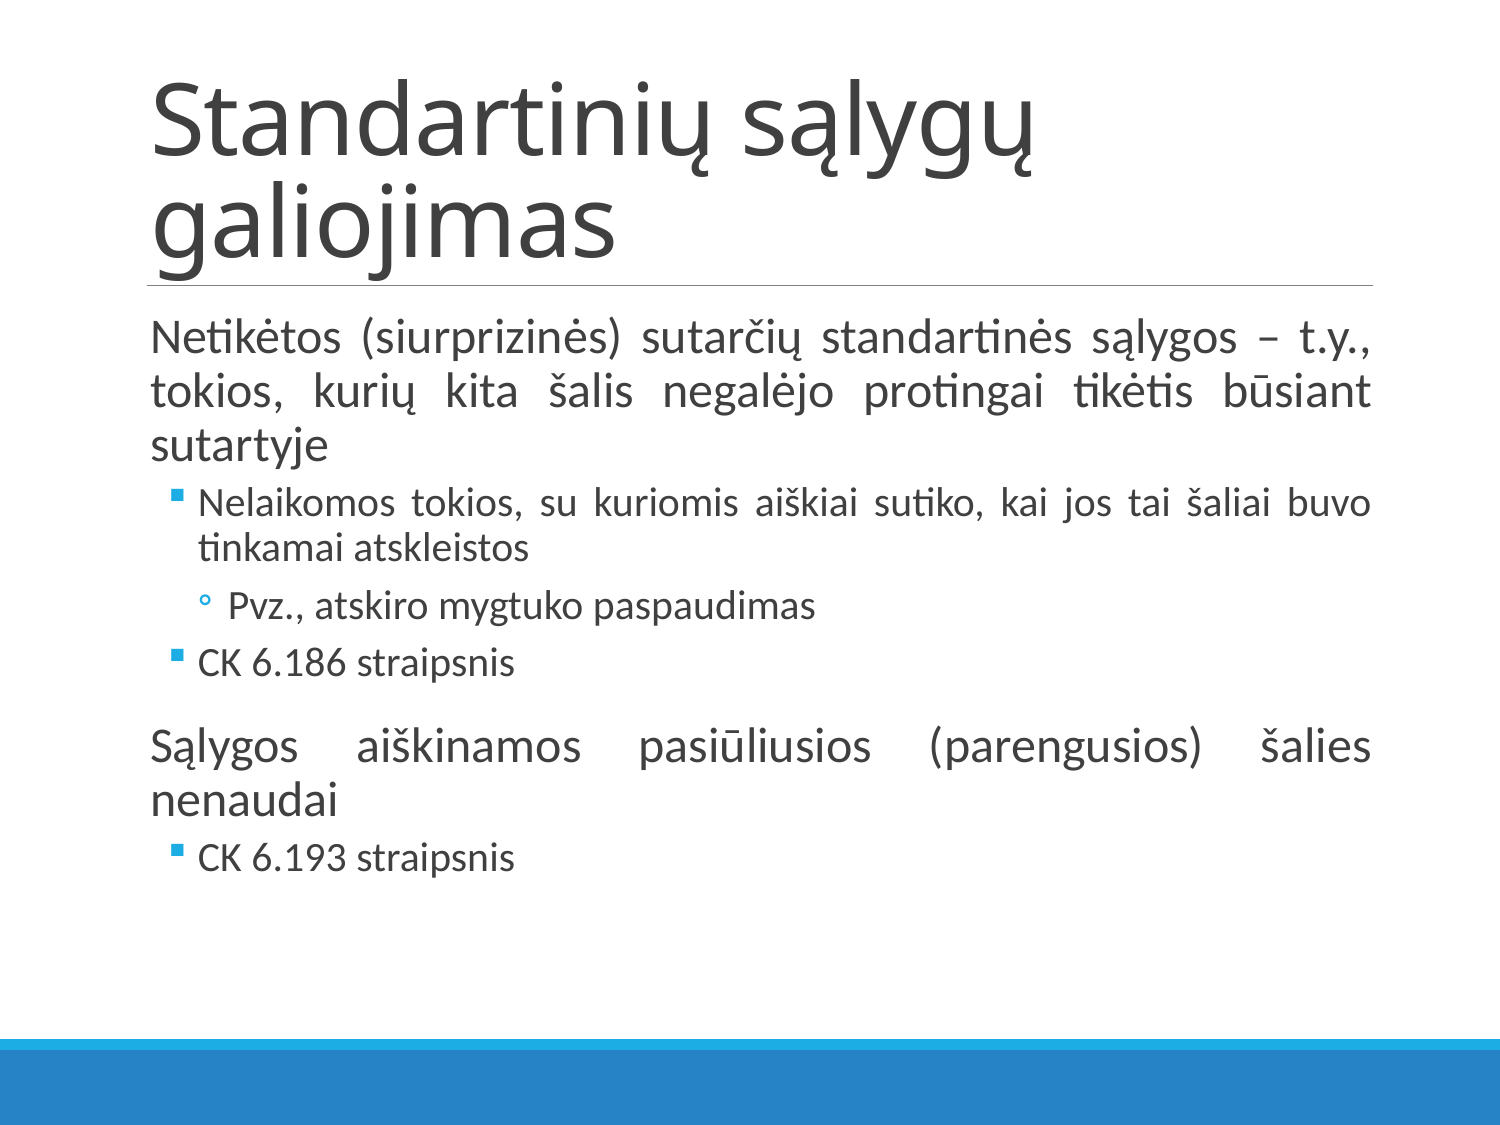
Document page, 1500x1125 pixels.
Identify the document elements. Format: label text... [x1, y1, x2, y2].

title Standartinių sąlygų galiojimas [135, 47, 1373, 285]
list Netikėtos (siurprizinės) sutarčių standartinės sąlygos – t.y., tokios, kurių kita šalis negalėjo protingai tikėtis būsiant sutartyje Nelaikomos tokios, su kuriomis aiškiai sutiko, kai jos tai šaliai buvo tinkamai atskleistos Pvz., atskiro mygtuko paspaudimas CK 6.186 straipsnis Sąlygos aiškinamos pasiūliusios (parengusios) šalies nenaudai CK 6.193 straipsnis [135, 302, 1373, 963]
